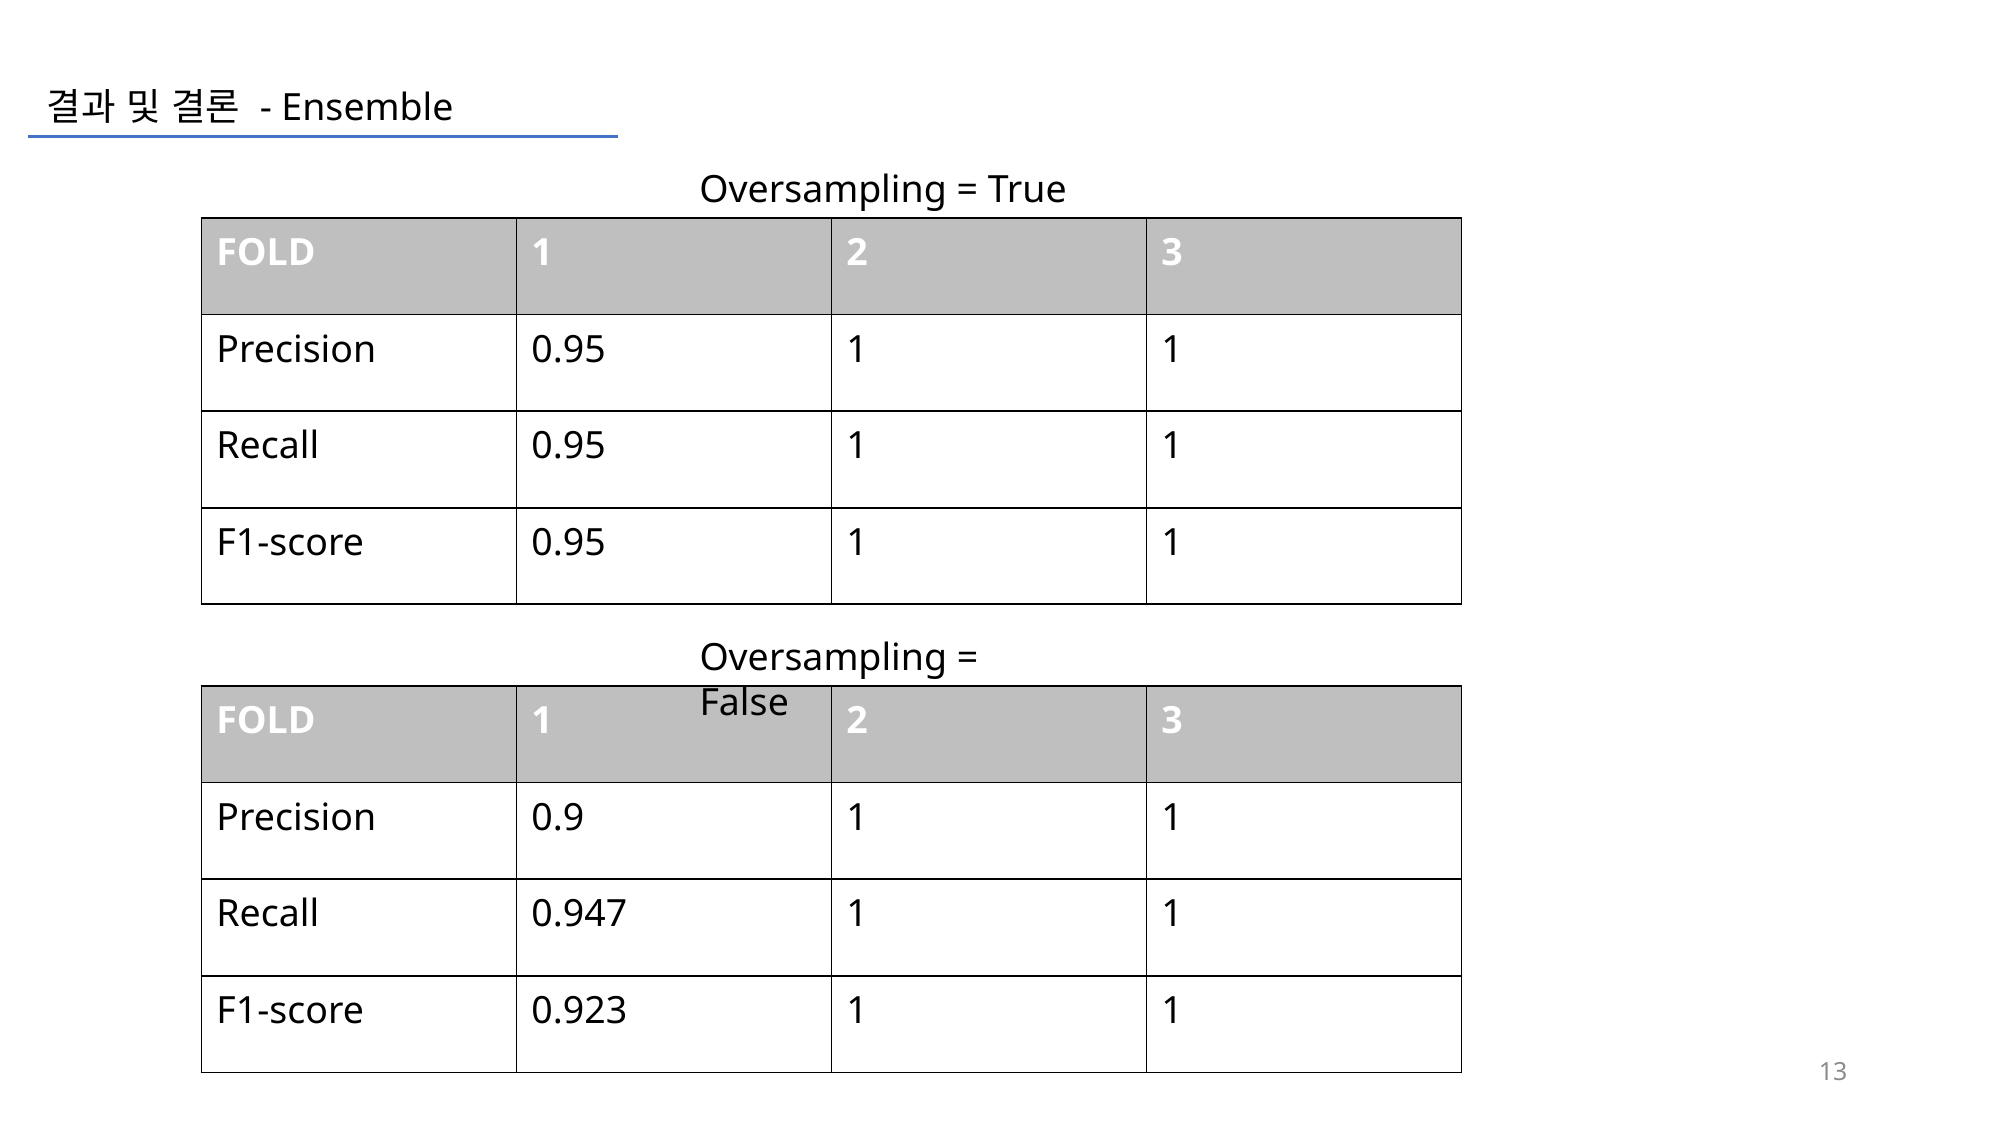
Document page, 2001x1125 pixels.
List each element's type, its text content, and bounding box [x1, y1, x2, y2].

table_cell 1 [832, 509, 1146, 603]
table_header FOLD [202, 219, 516, 314]
table_header 3 [1147, 219, 1461, 314]
table_cell Precision [202, 783, 516, 878]
table_cell 1 [1147, 509, 1461, 603]
table_header 1 [517, 687, 831, 782]
table_header 1 [517, 219, 831, 314]
table_header 2 [832, 219, 1146, 314]
table_cell Recall [202, 880, 516, 975]
text_box Oversampling = False [684, 625, 1087, 731]
table_cell 1 [832, 315, 1146, 410]
table_cell 1 [1147, 977, 1461, 1072]
table_cell 0.9 [517, 783, 831, 878]
table_cell 0.95 [517, 509, 831, 603]
table_cell 0.95 [517, 412, 831, 507]
table_cell 0.923 [517, 977, 831, 1072]
table_cell F1-score [202, 977, 516, 1072]
table_cell 1 [832, 880, 1146, 975]
text_box 결과 및 결론 - Ensemble [32, 75, 580, 136]
table_header FOLD [202, 687, 516, 782]
table_header 3 [1147, 687, 1461, 782]
table_cell 0.95 [517, 315, 831, 410]
table_cell 1 [832, 783, 1146, 878]
table_cell 1 [832, 412, 1146, 507]
table_cell F1-score [202, 509, 516, 603]
table_cell Precision [202, 315, 516, 410]
table_cell 1 [1147, 880, 1461, 975]
table_cell 1 [1147, 412, 1461, 507]
slide_number 13 [1412, 1042, 1863, 1103]
table_cell 0.947 [517, 880, 831, 975]
table_cell 1 [1147, 315, 1461, 410]
table_cell 1 [832, 977, 1146, 1072]
table_header 2 [832, 687, 1146, 782]
table_cell 1 [1147, 783, 1461, 878]
text_box Oversampling = True [684, 157, 1102, 218]
table_cell Recall [202, 412, 516, 507]
